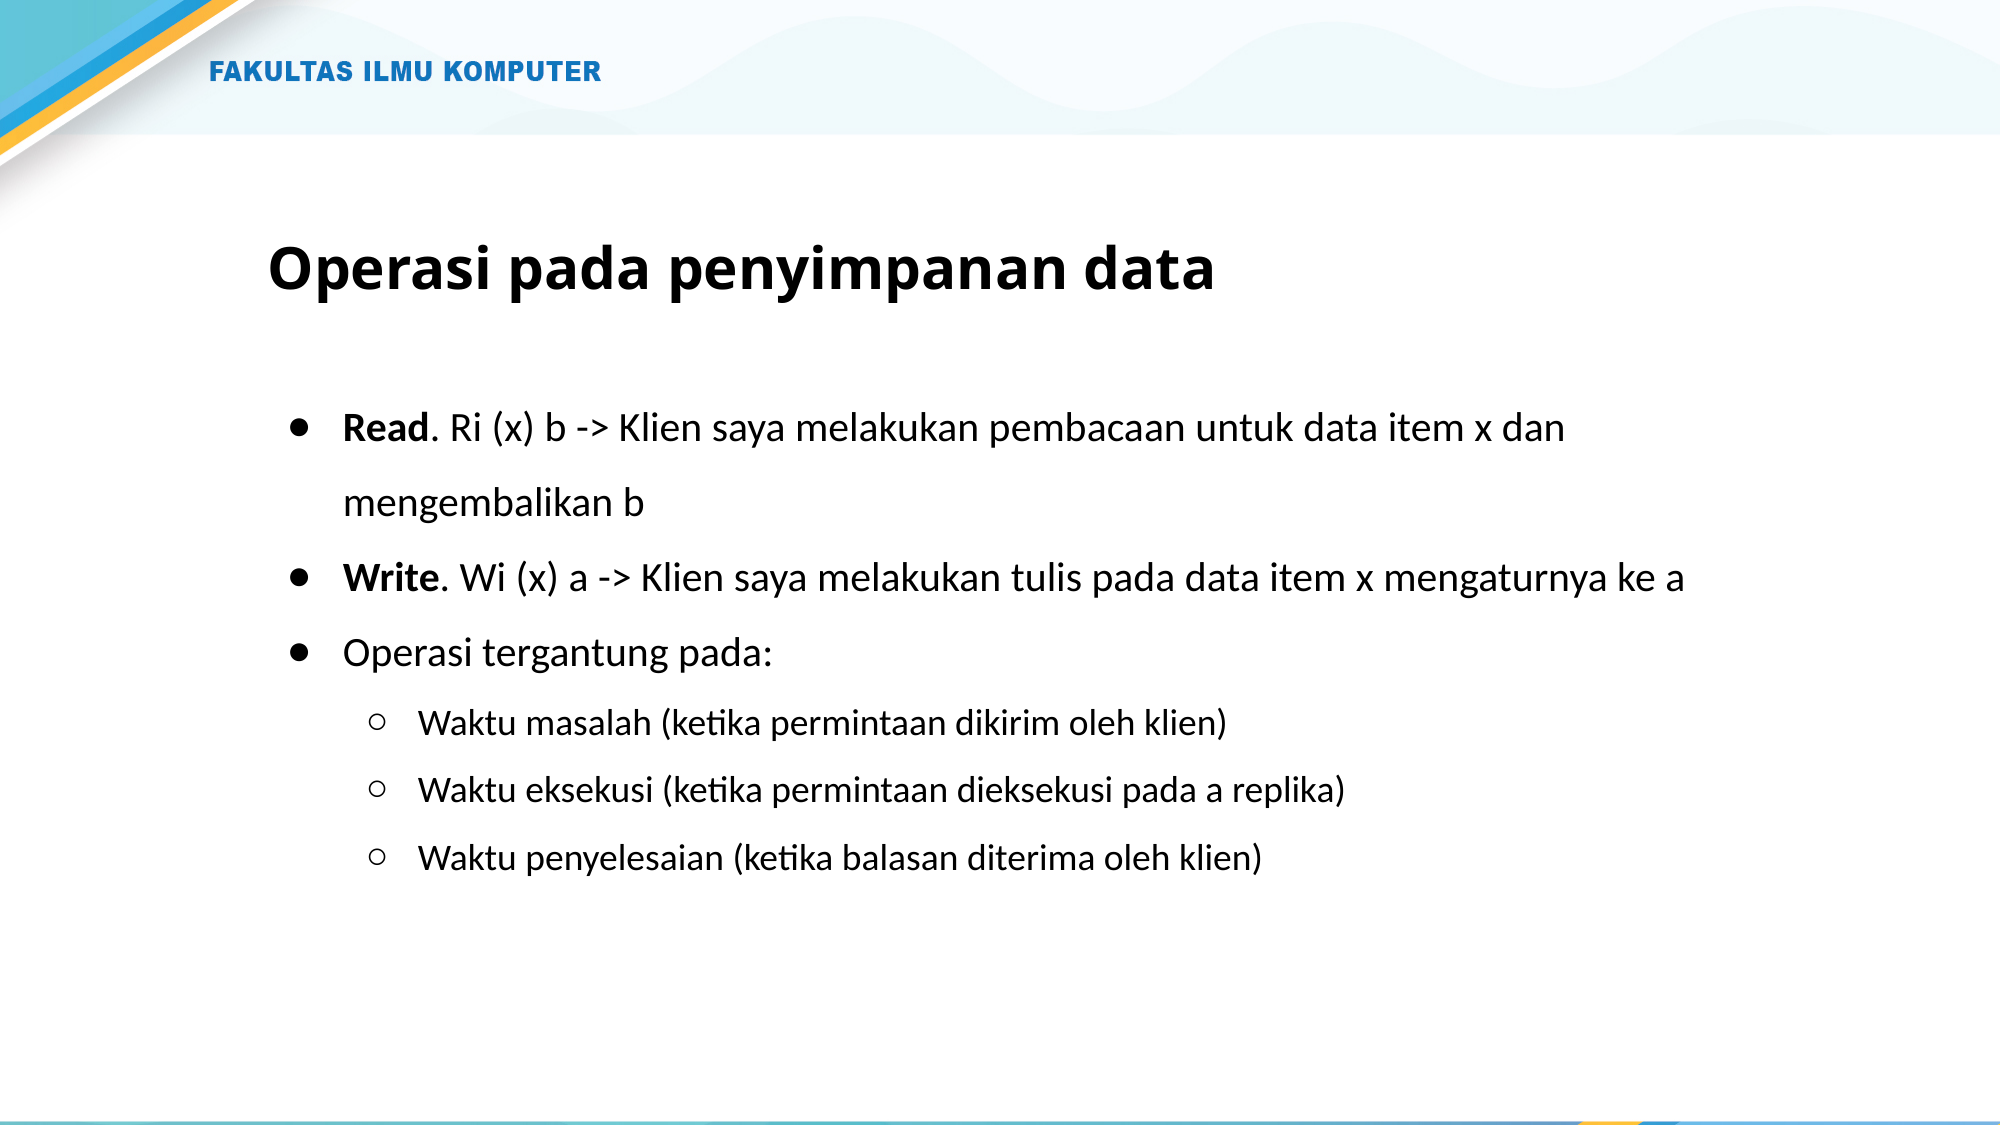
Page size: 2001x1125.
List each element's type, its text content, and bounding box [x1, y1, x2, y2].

list Read. Ri (x) b -> Klien saya melakukan pembacaan untuk data item x dan mengembalikan b Write. Wi (x) a -> Klien saya melakukan tulis pada data item x mengaturnya ke a Operasi tergantung pada: Waktu masalah (ketika permintaan dikirim oleh klien) Waktu eksekusi (ketika permintaan dieksekusi pada a replika) Waktu penyelesaian (ketika balasan diterima oleh klien) [252, 367, 1852, 856]
title Operasi pada penyimpanan data [252, 204, 1852, 337]
picture [0, 0, 2000, 1125]
